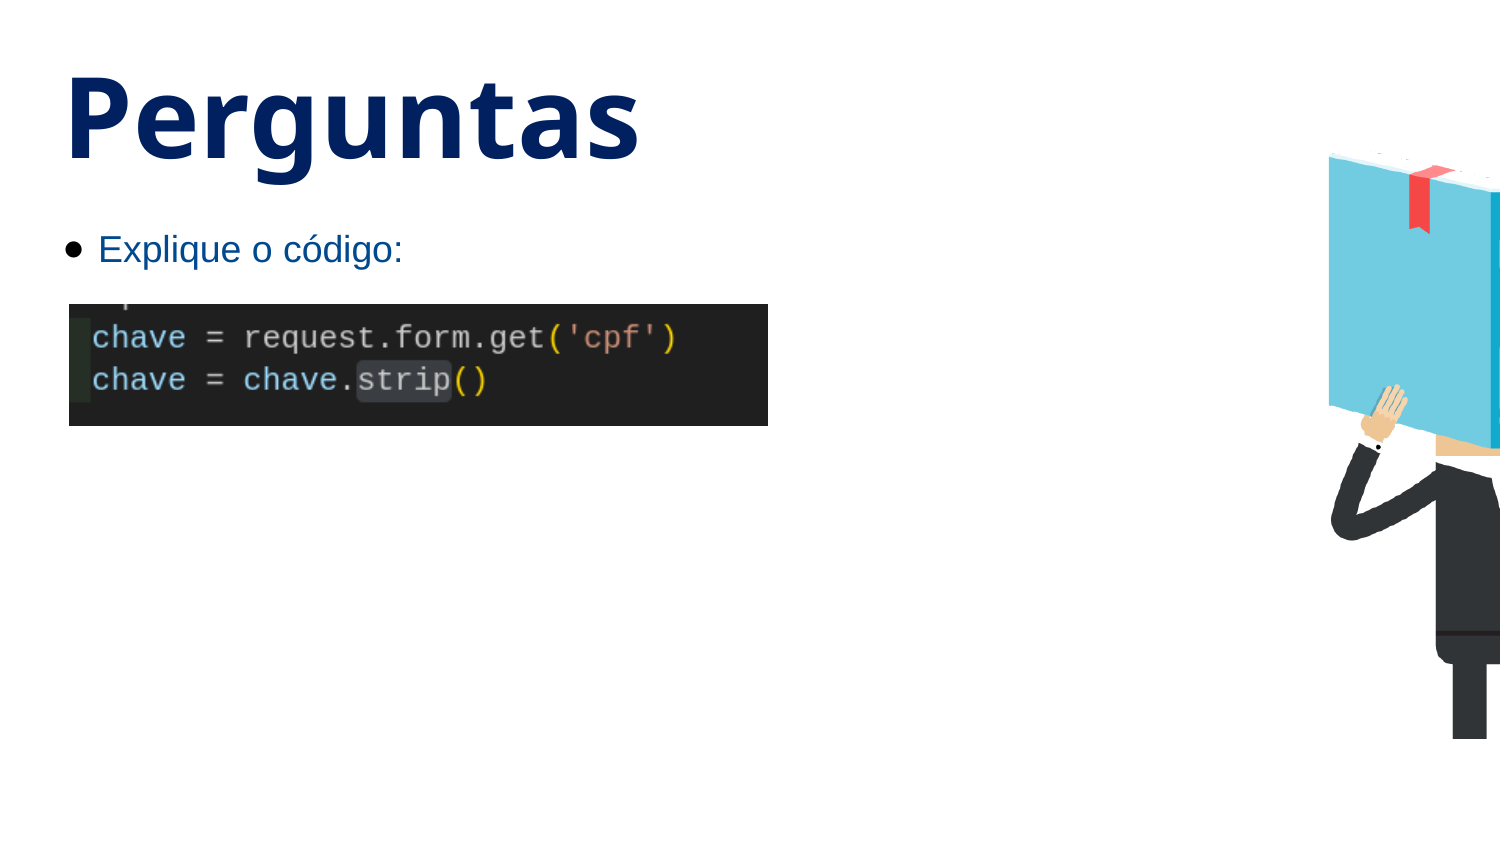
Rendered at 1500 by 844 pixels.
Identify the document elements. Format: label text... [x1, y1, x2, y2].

picture [1328, 147, 1500, 739]
picture [69, 303, 768, 426]
text_box Perguntas [47, 31, 1275, 179]
text_box Explique o código: [47, 211, 1092, 330]
